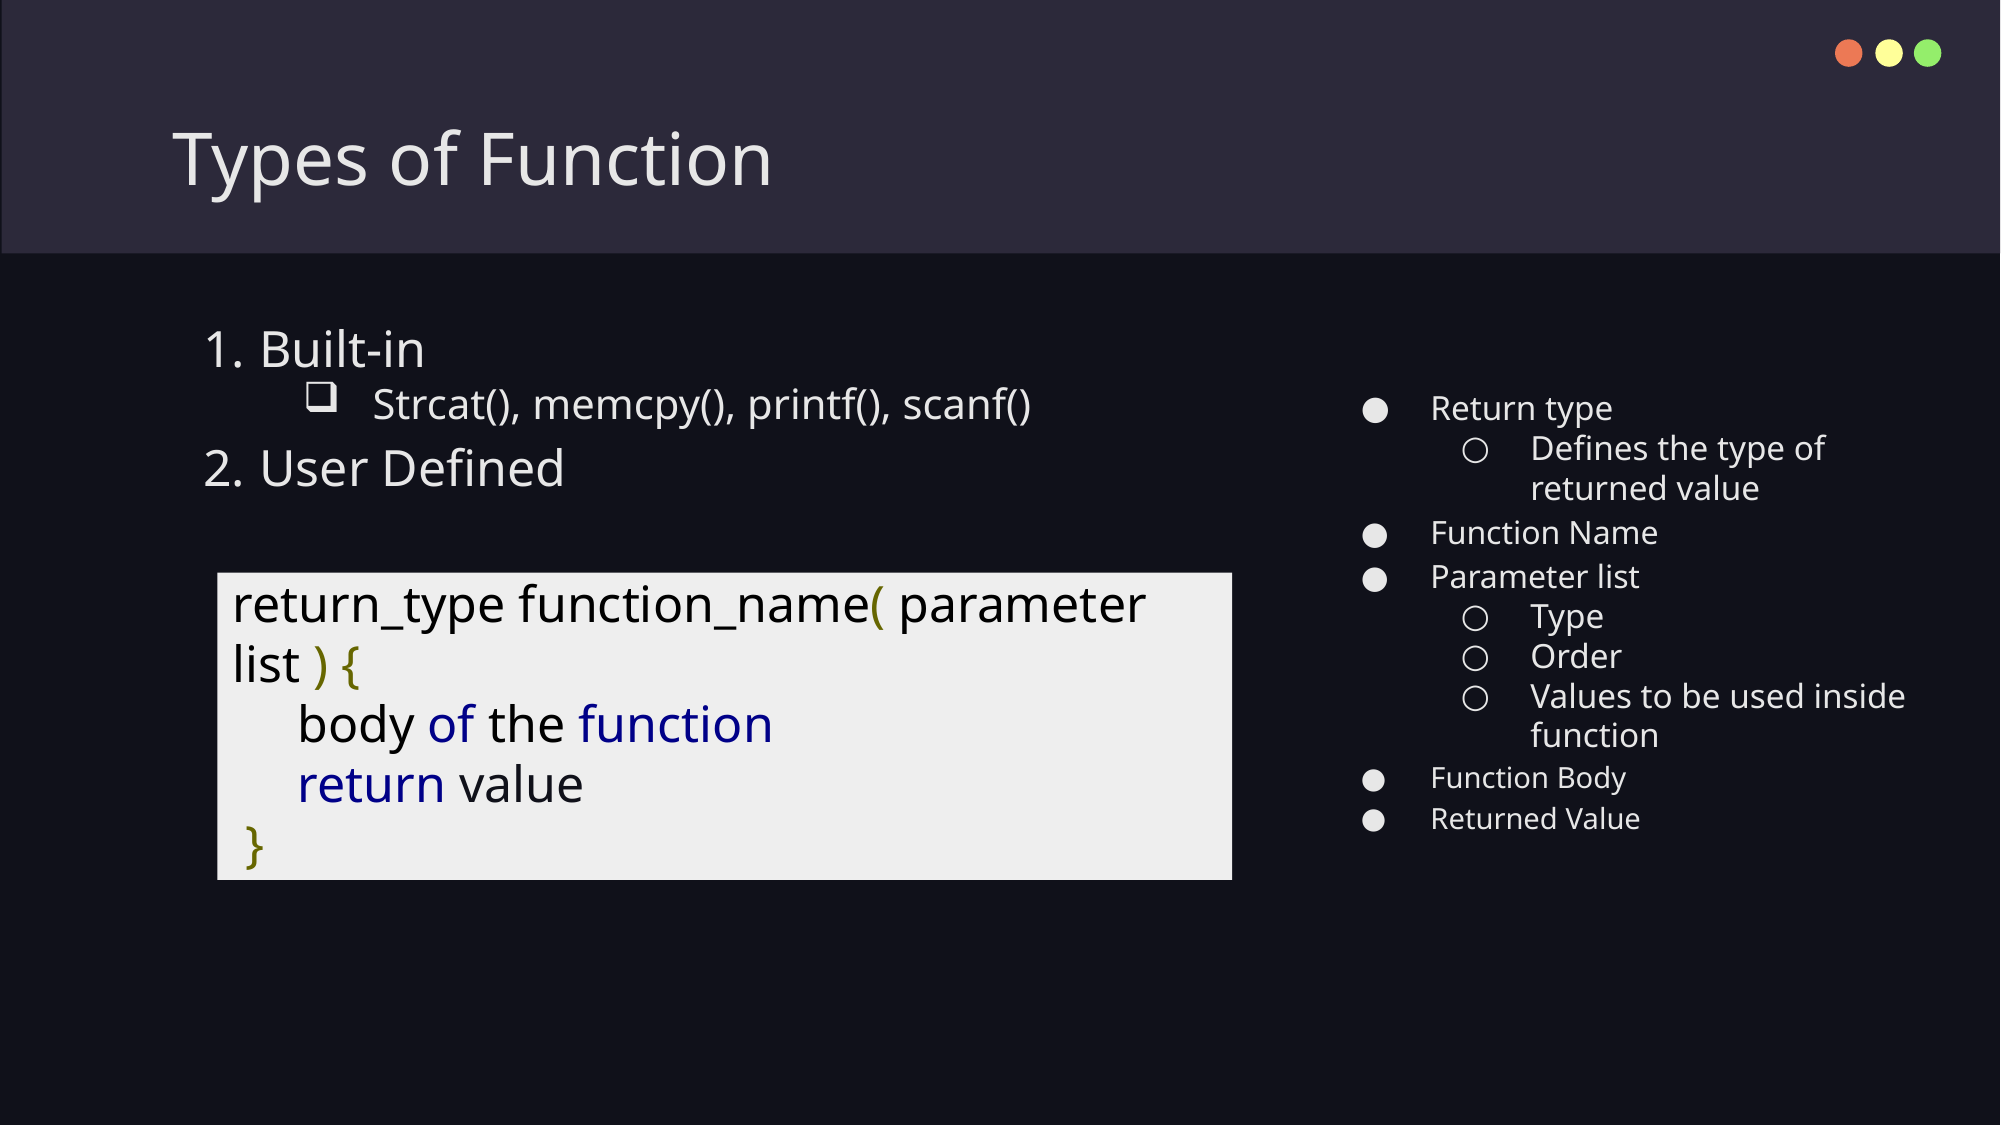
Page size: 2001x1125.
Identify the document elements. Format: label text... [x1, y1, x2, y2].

title Types of Function [157, 97, 1843, 223]
list Built-in Strcat(), memcpy(), printf(), scanf() User Defined [157, 293, 1290, 656]
text_box Return type Defines the type of returned value Function Name Parameter list Type Order Values to be used inside function Function Body Returned Value [1315, 365, 1934, 880]
text_box return_type function_name( parameter list ) { body of the function return value } [217, 572, 1233, 880]
